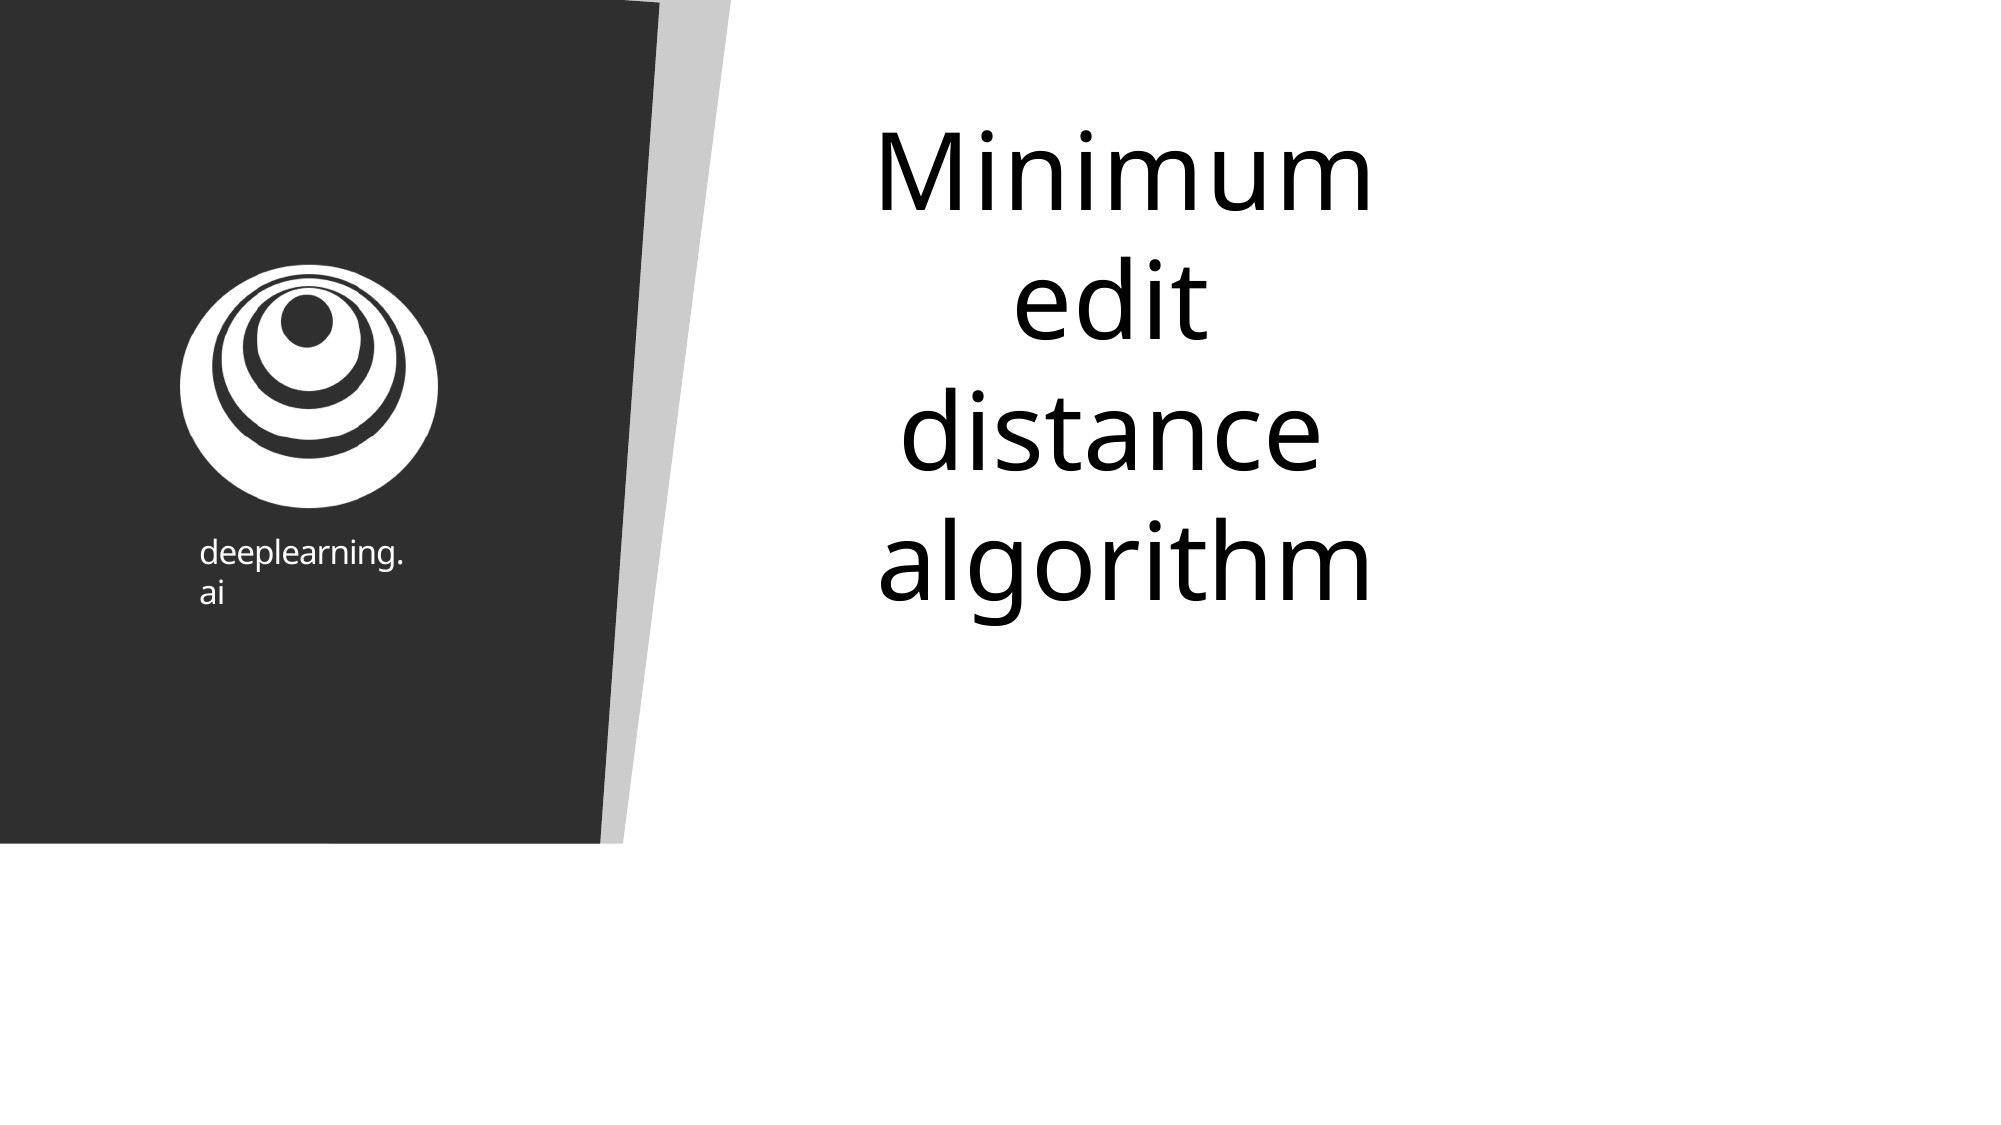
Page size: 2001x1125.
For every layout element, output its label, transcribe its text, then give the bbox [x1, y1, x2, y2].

text_box deeplearning.ai [197, 529, 417, 611]
picture [157, 233, 460, 538]
text_box Minimum edit distance algorithm [792, 99, 1459, 622]
